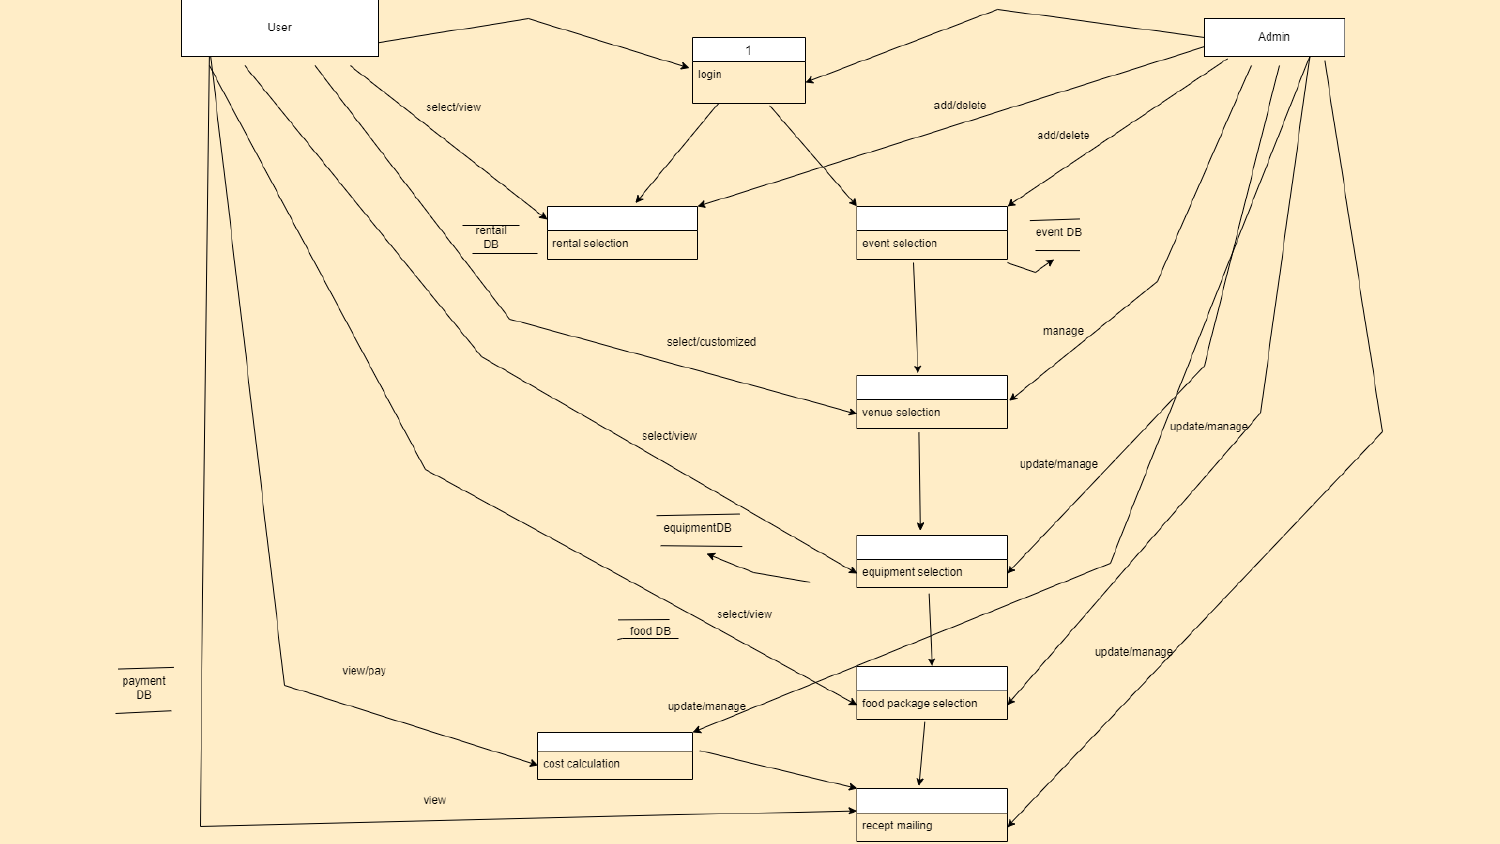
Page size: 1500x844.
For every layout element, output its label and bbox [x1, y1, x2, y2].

picture [110, 0, 1390, 844]
